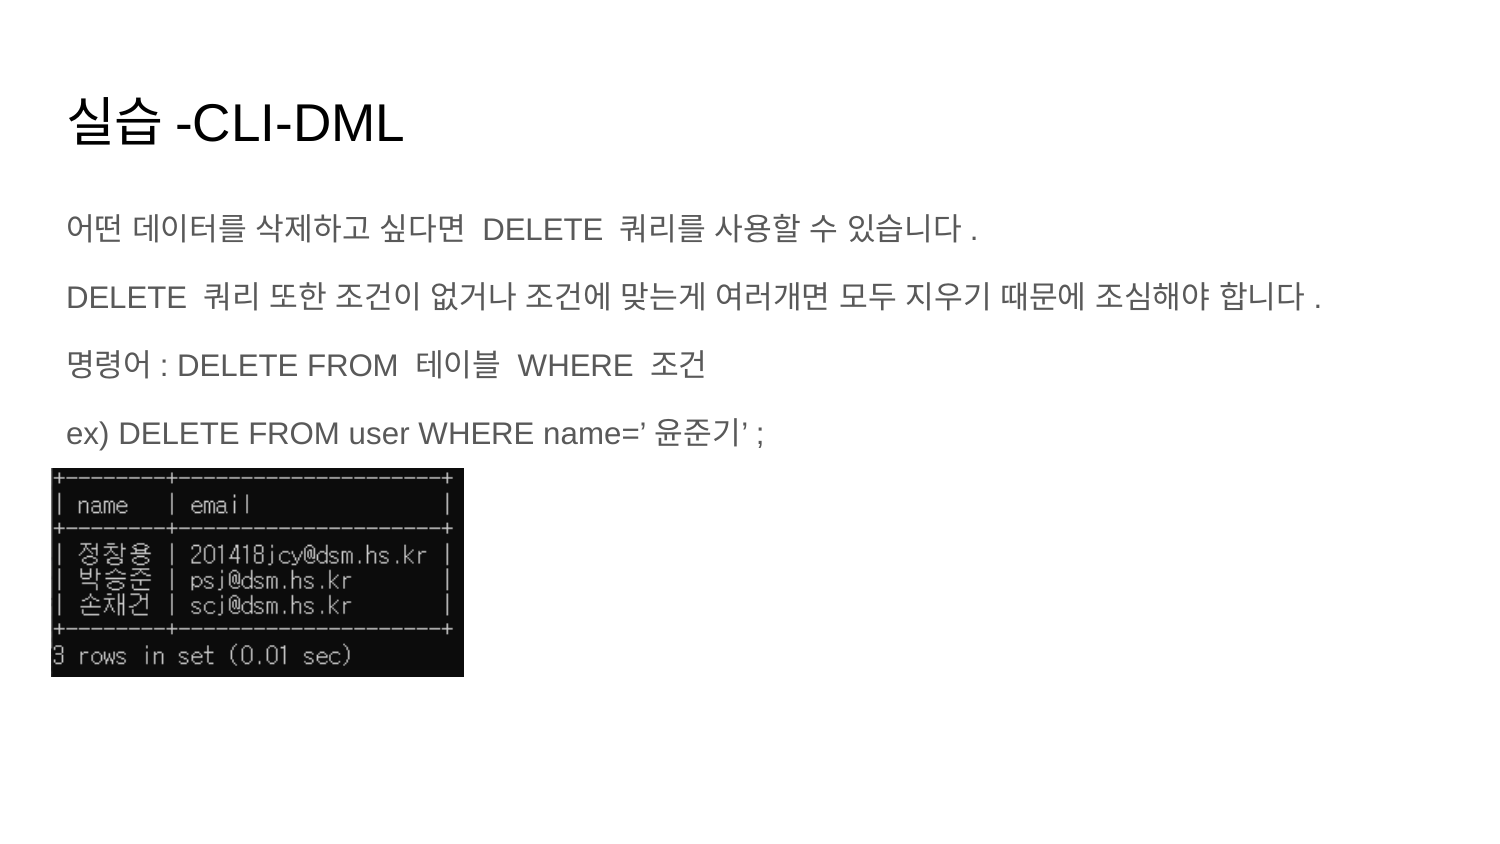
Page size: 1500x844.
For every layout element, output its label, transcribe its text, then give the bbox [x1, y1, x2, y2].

title 실습-CLI-DML [51, 72, 1449, 167]
picture [50, 468, 464, 677]
list 어떤 데이터를 삭제하고 싶다면 DELETE 쿼리를 사용할 수 있습니다. DELETE 쿼리 또한 조건이 없거나 조건에 맞는게 여러개면 모두 지우기 때문에 조심해야 합니다. 명령어: DELETE FROM 테이블 WHERE 조건 ex) DELETE FROM user WHERE name=’윤준기’; [51, 189, 1449, 750]
